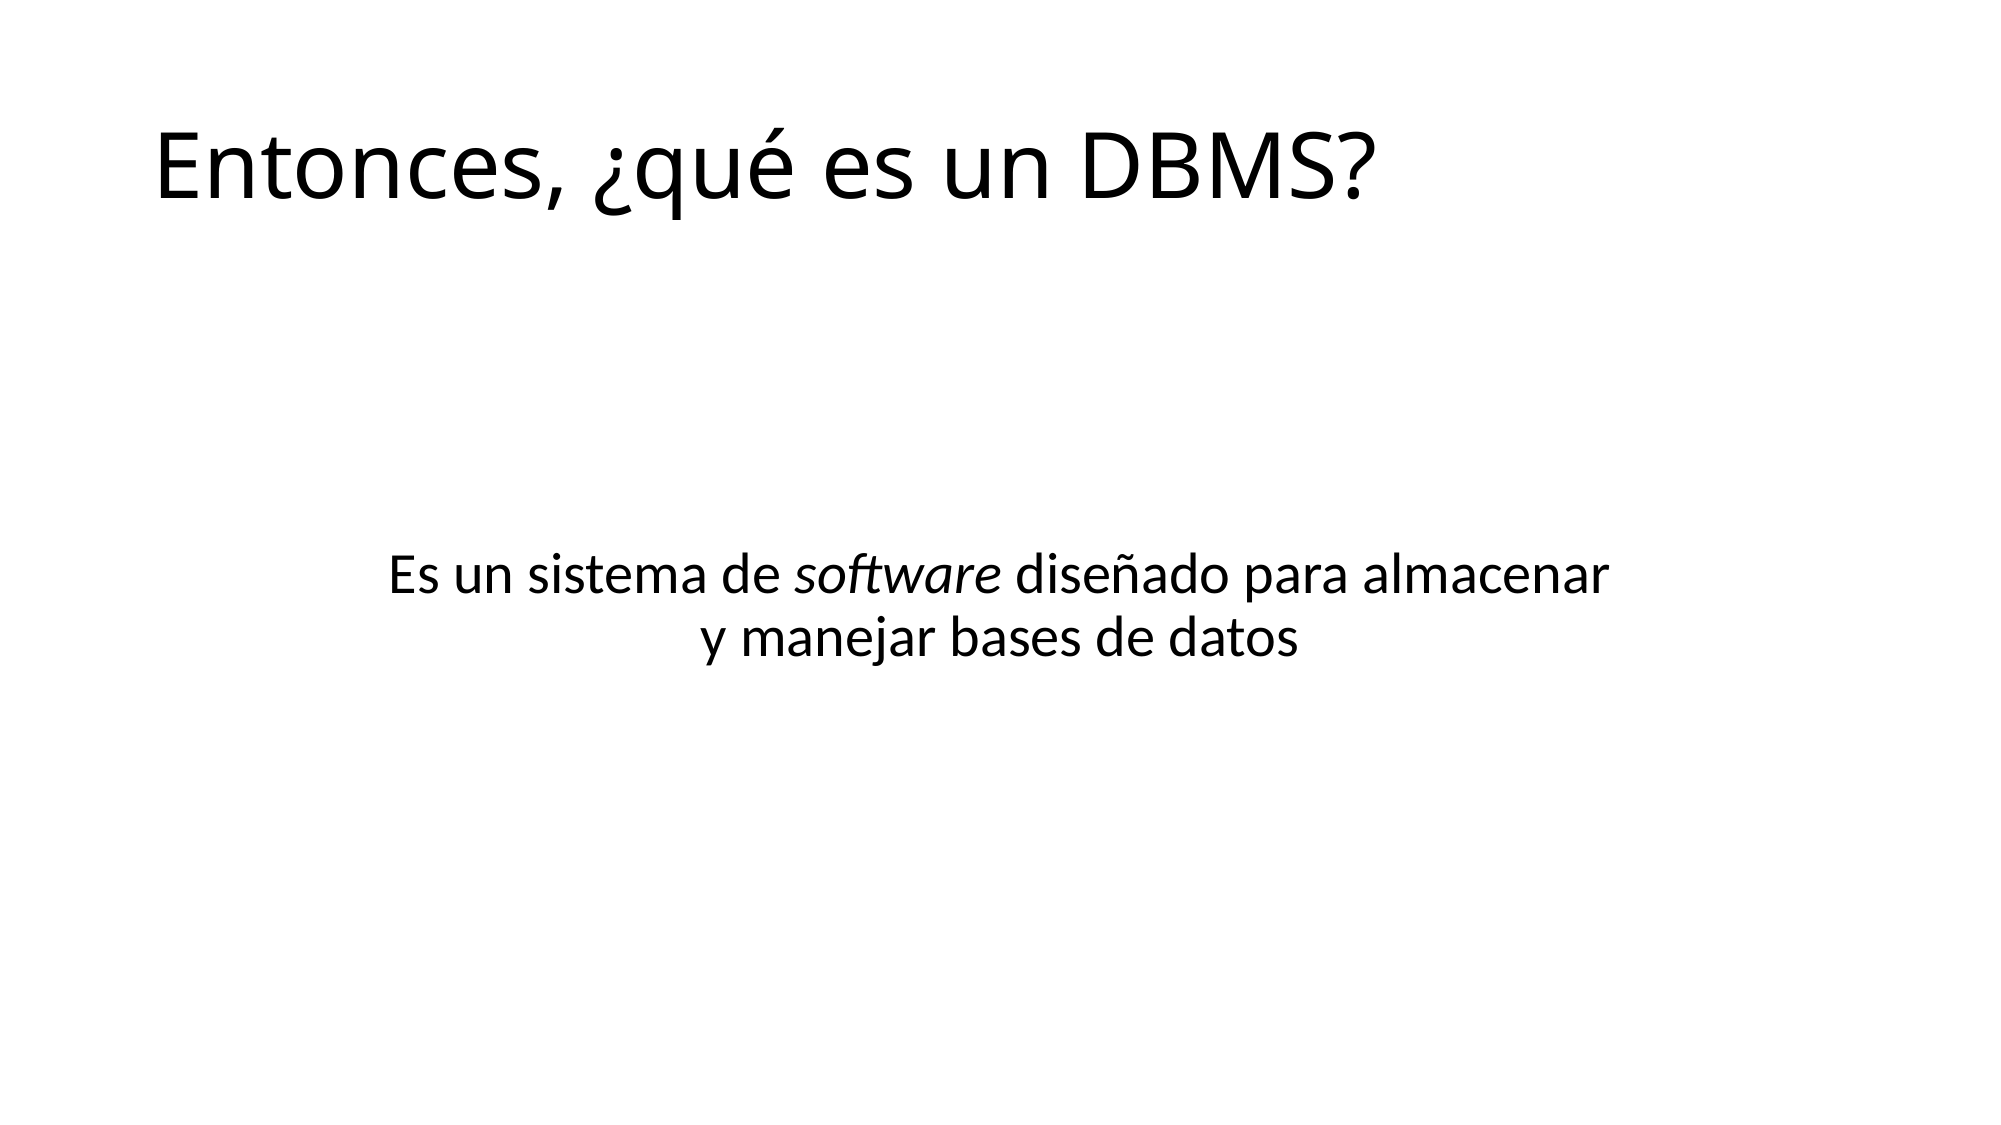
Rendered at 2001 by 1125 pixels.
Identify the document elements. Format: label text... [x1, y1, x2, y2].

title Entonces, ¿qué es un DBMS? [137, 59, 1863, 278]
list Es un sistema de software diseñado para almacenar y manejar bases de datos [366, 277, 1634, 992]
